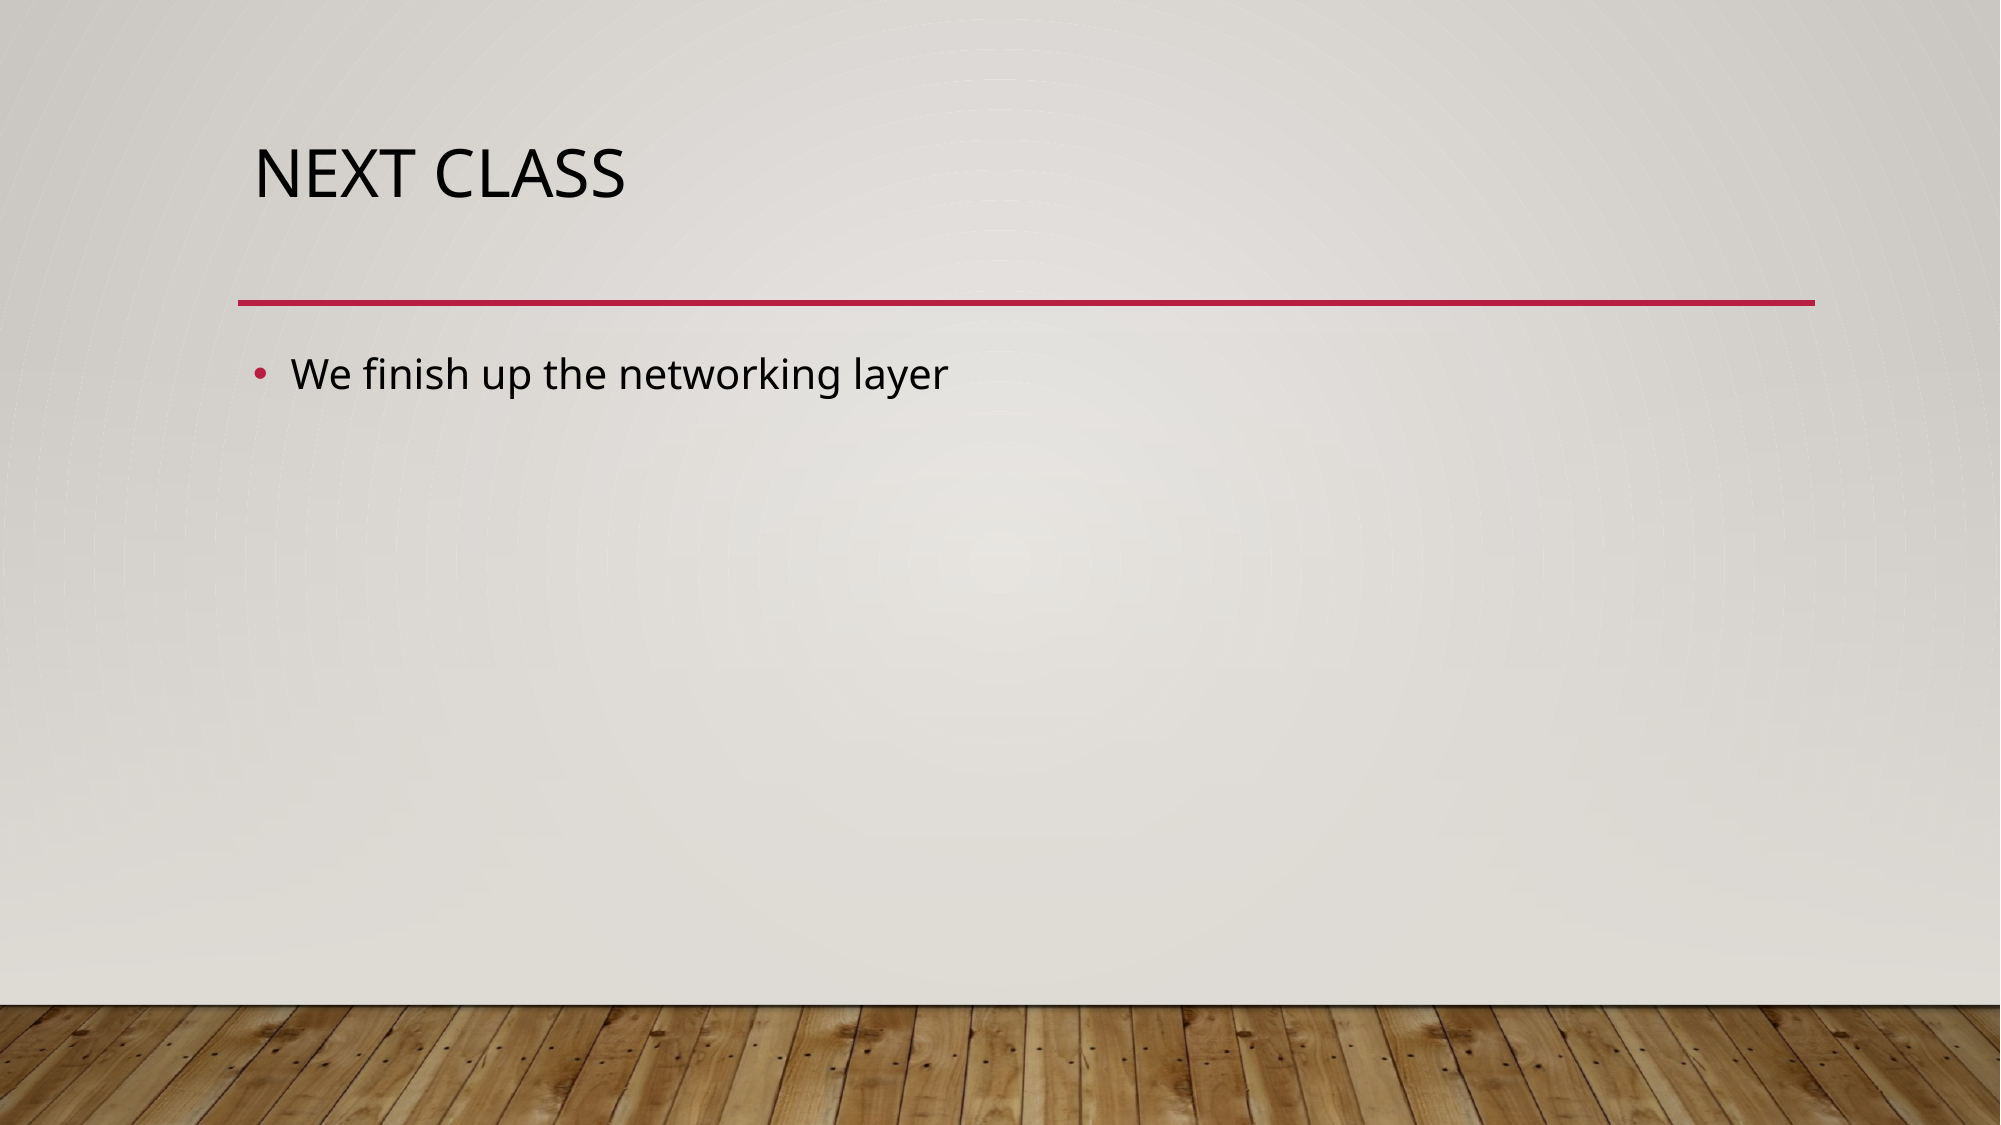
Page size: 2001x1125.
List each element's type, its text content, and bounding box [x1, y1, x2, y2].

list We finish up the networking layer [238, 330, 1814, 897]
title Next class [238, 131, 1814, 305]
picture [0, 1005, 2000, 1125]
